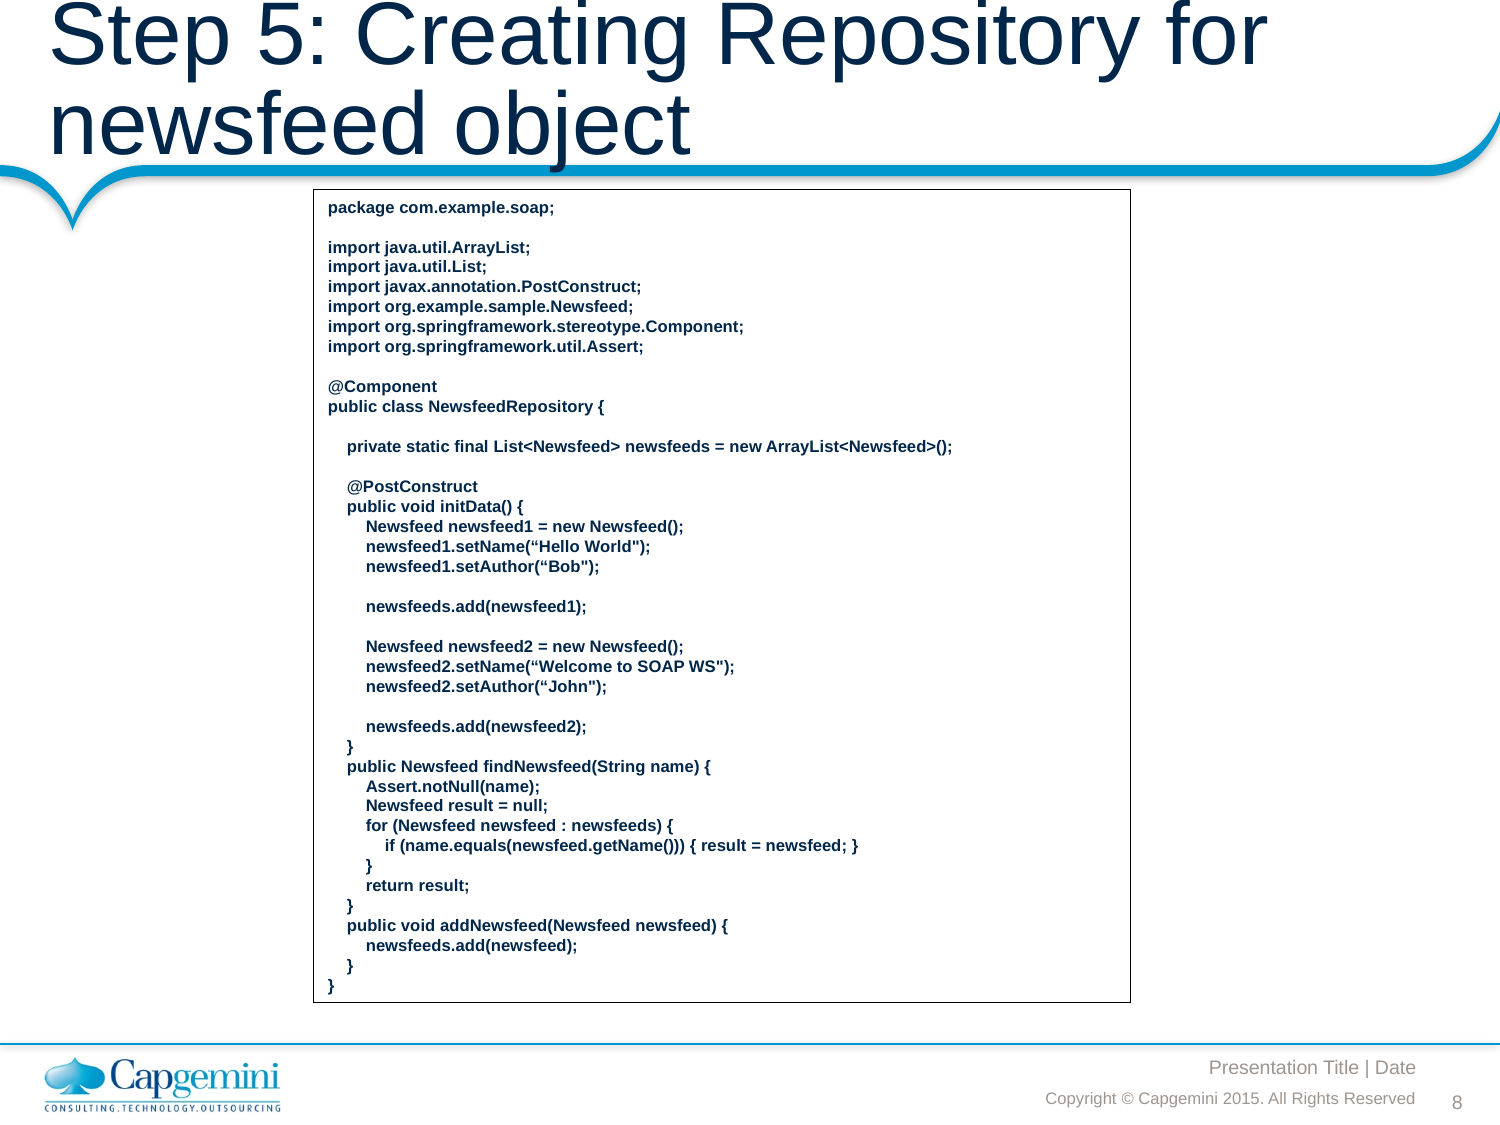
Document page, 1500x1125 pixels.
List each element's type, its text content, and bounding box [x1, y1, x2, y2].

text_box package com.example.soap; import java.util.ArrayList; import java.util.List; import javax.annotation.PostConstruct; import org.example.sample.Newsfeed; import org.springframework.stereotype.Component; import org.springframework.util.Assert; @Component public class NewsfeedRepository { private static final List<Newsfeed> newsfeeds = new ArrayList<Newsfeed>(); @PostConstruct public void initData() { Newsfeed newsfeed1 = new Newsfeed(); newsfeed1.setName(“Hello World"); newsfeed1.setAuthor(“Bob"); newsfeeds.add(newsfeed1); Newsfeed newsfeed2 = new Newsfeed(); newsfeed2.setName(“Welcome to SOAP WS"); newsfeed2.setAuthor(“John"); newsfeeds.add(newsfeed2); } public Newsfeed findNewsfeed(String name) { Assert.notNull(name); Newsfeed result = null; for (Newsfeed newsfeed : newsfeeds) { if (name.equals(newsfeed.getName())) { result = newsfeed; } } return result; } public void addNewsfeed(Newsfeed newsfeed) { newsfeeds.add(newsfeed); } } [313, 189, 1131, 1003]
picture [44, 1056, 281, 1113]
title Step 5: Creating Repository for newsfeed object [0, 0, 1500, 165]
picture [551, 165, 564, 171]
